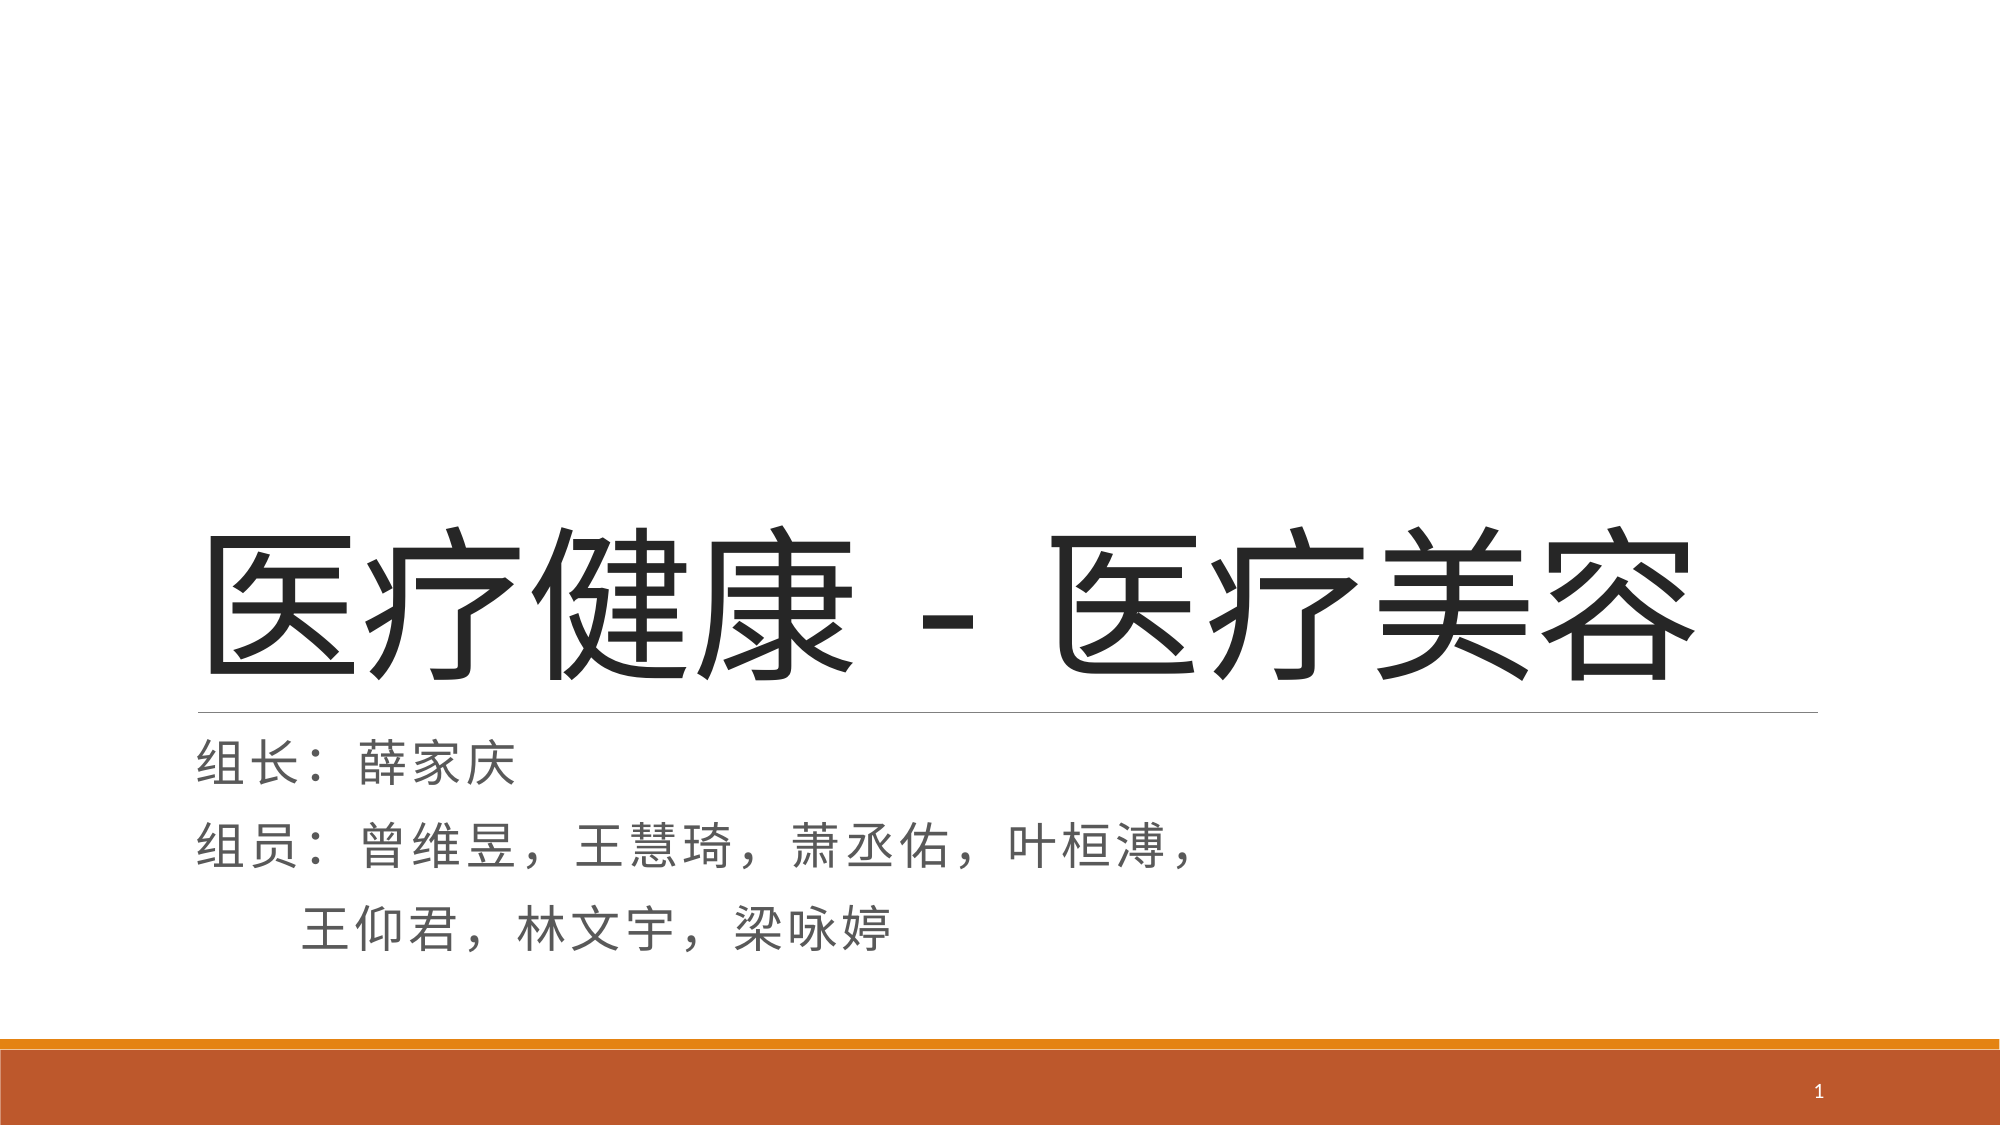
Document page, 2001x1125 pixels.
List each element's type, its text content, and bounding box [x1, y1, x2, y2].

slide_number 1 [1624, 1059, 1840, 1120]
subtitle 组长：薛家庆 组员：曾维昱，王慧琦，萧丞佑，叶桓溥， 王仰君，林文宇，梁咏婷 [180, 730, 1831, 969]
title 医疗健康-医疗美容 [180, 124, 1830, 710]
